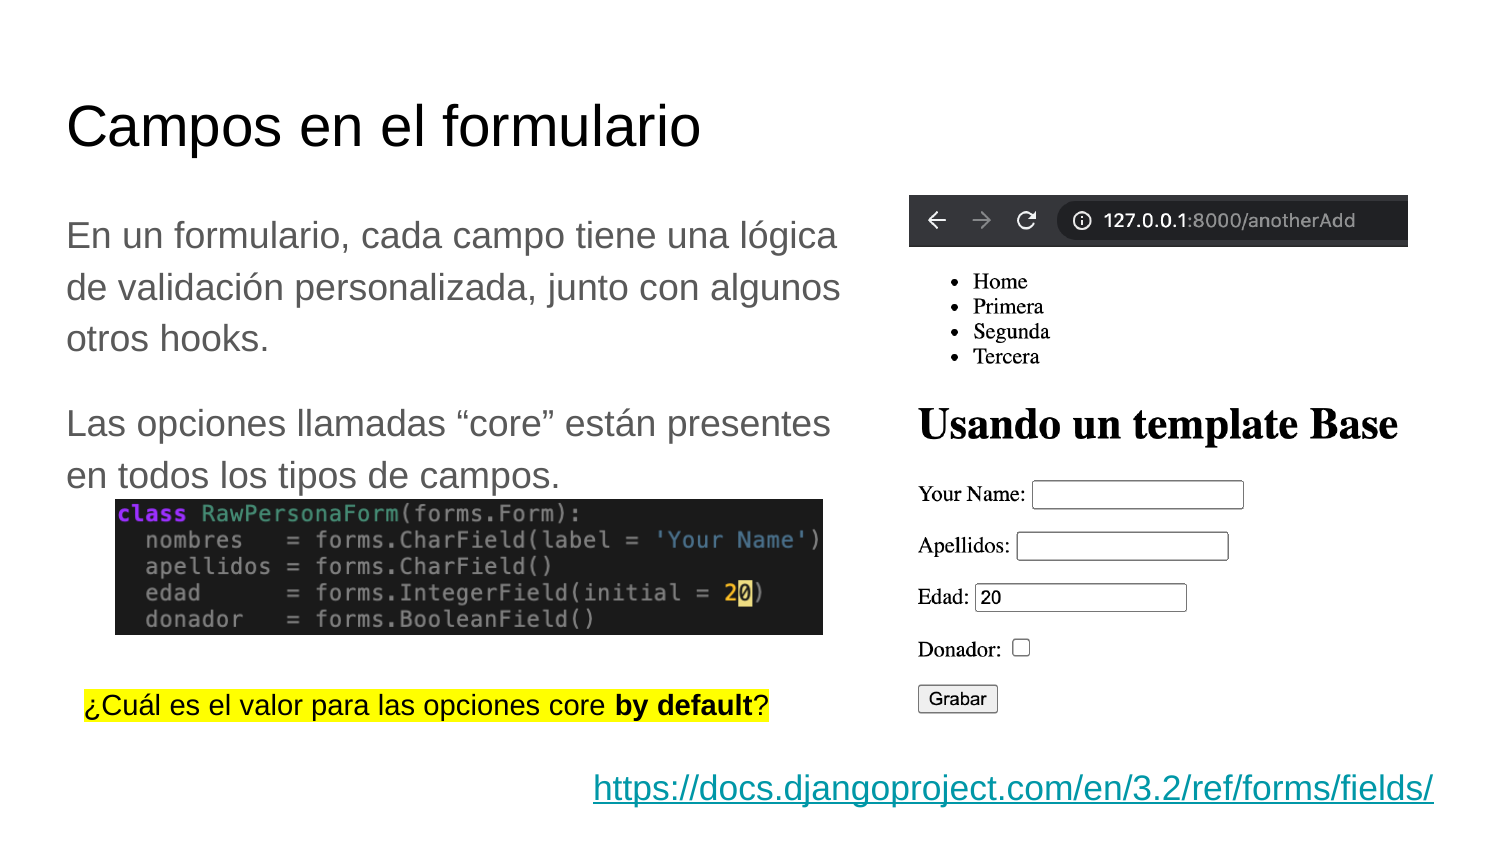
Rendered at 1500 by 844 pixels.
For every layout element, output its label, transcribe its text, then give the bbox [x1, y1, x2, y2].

text_box https://docs.djangoproject.com/en/3.2/ref/forms/fields/ [320, 749, 1449, 830]
picture [115, 499, 824, 636]
list En un formulario, cada campo tiene una lógica de validación personalizada, junto con algunos otros hooks. Las opciones llamadas “core” están presentes en todos los tipos de campos. [51, 189, 888, 750]
title Campos en el formulario [51, 72, 1449, 167]
picture [908, 194, 1408, 723]
text_box ¿Cuál es el valor para las opciones core by default? [68, 671, 888, 734]
